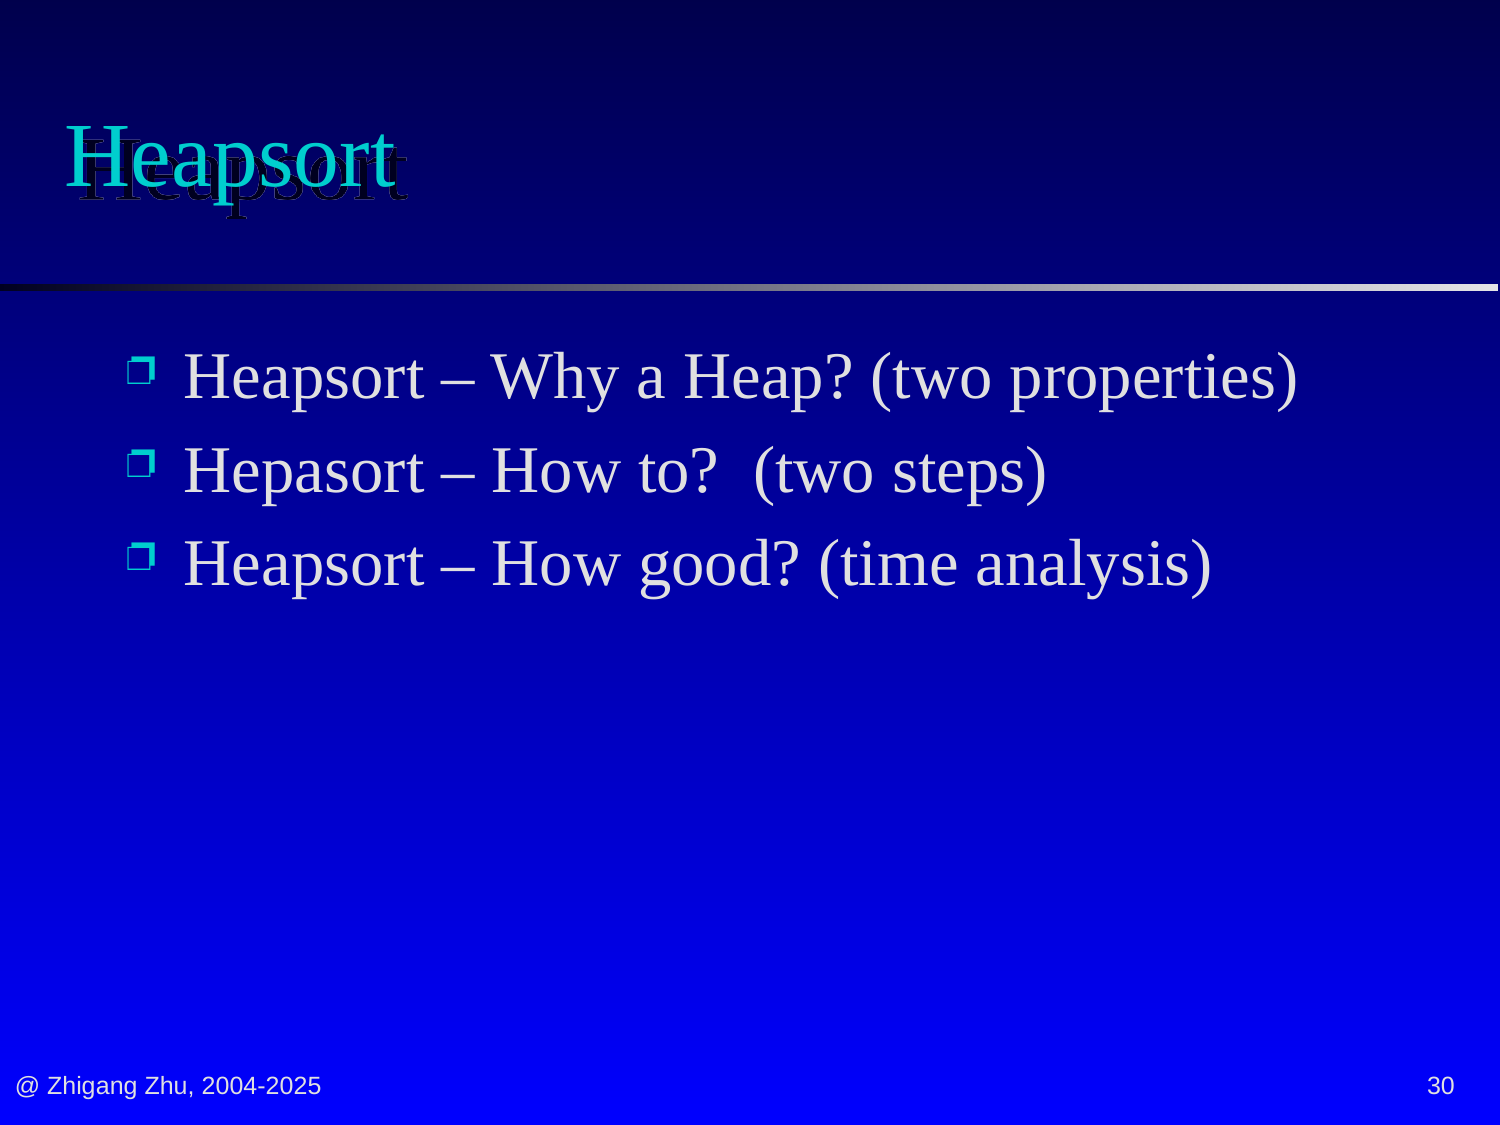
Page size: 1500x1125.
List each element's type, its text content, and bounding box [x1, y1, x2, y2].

title Heapsort [49, 55, 1326, 245]
list Heapsort – Why a Heap? (two properties) Hepasort – How to? (two steps) Heapsort – How good? (time analysis) [111, 324, 1388, 1001]
